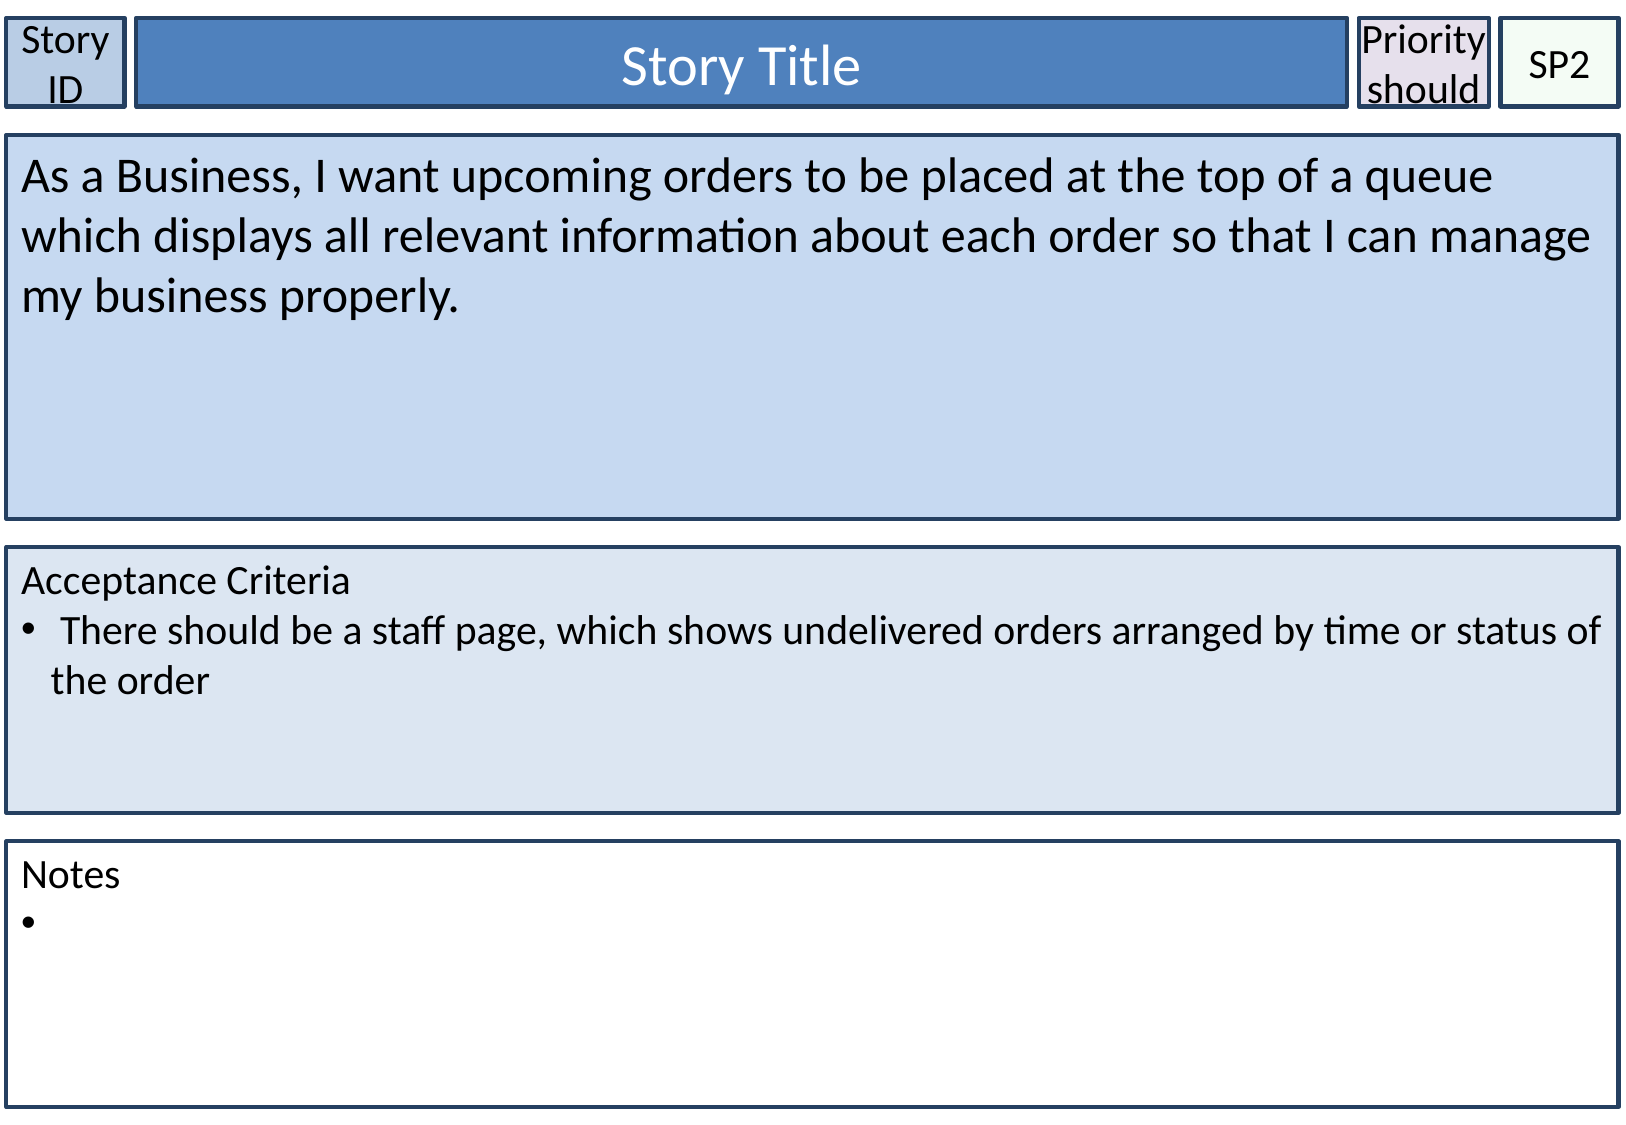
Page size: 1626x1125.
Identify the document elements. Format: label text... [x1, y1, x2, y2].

text_box Acceptance Criteria There should be a staff page, which shows undelivered orders arranged by time or status of the order [4, 545, 1621, 815]
text_box SP2 [1498, 16, 1621, 109]
text_box Priority should [1357, 16, 1491, 109]
text_box Story Title [134, 16, 1349, 109]
text_box As a Business, I want upcoming orders to be placed at the top of a queue which displays all relevant information about each order so that I can manage my business properly. [4, 133, 1621, 521]
text_box Notes [4, 839, 1621, 1109]
text_box Story ID [4, 16, 127, 109]
